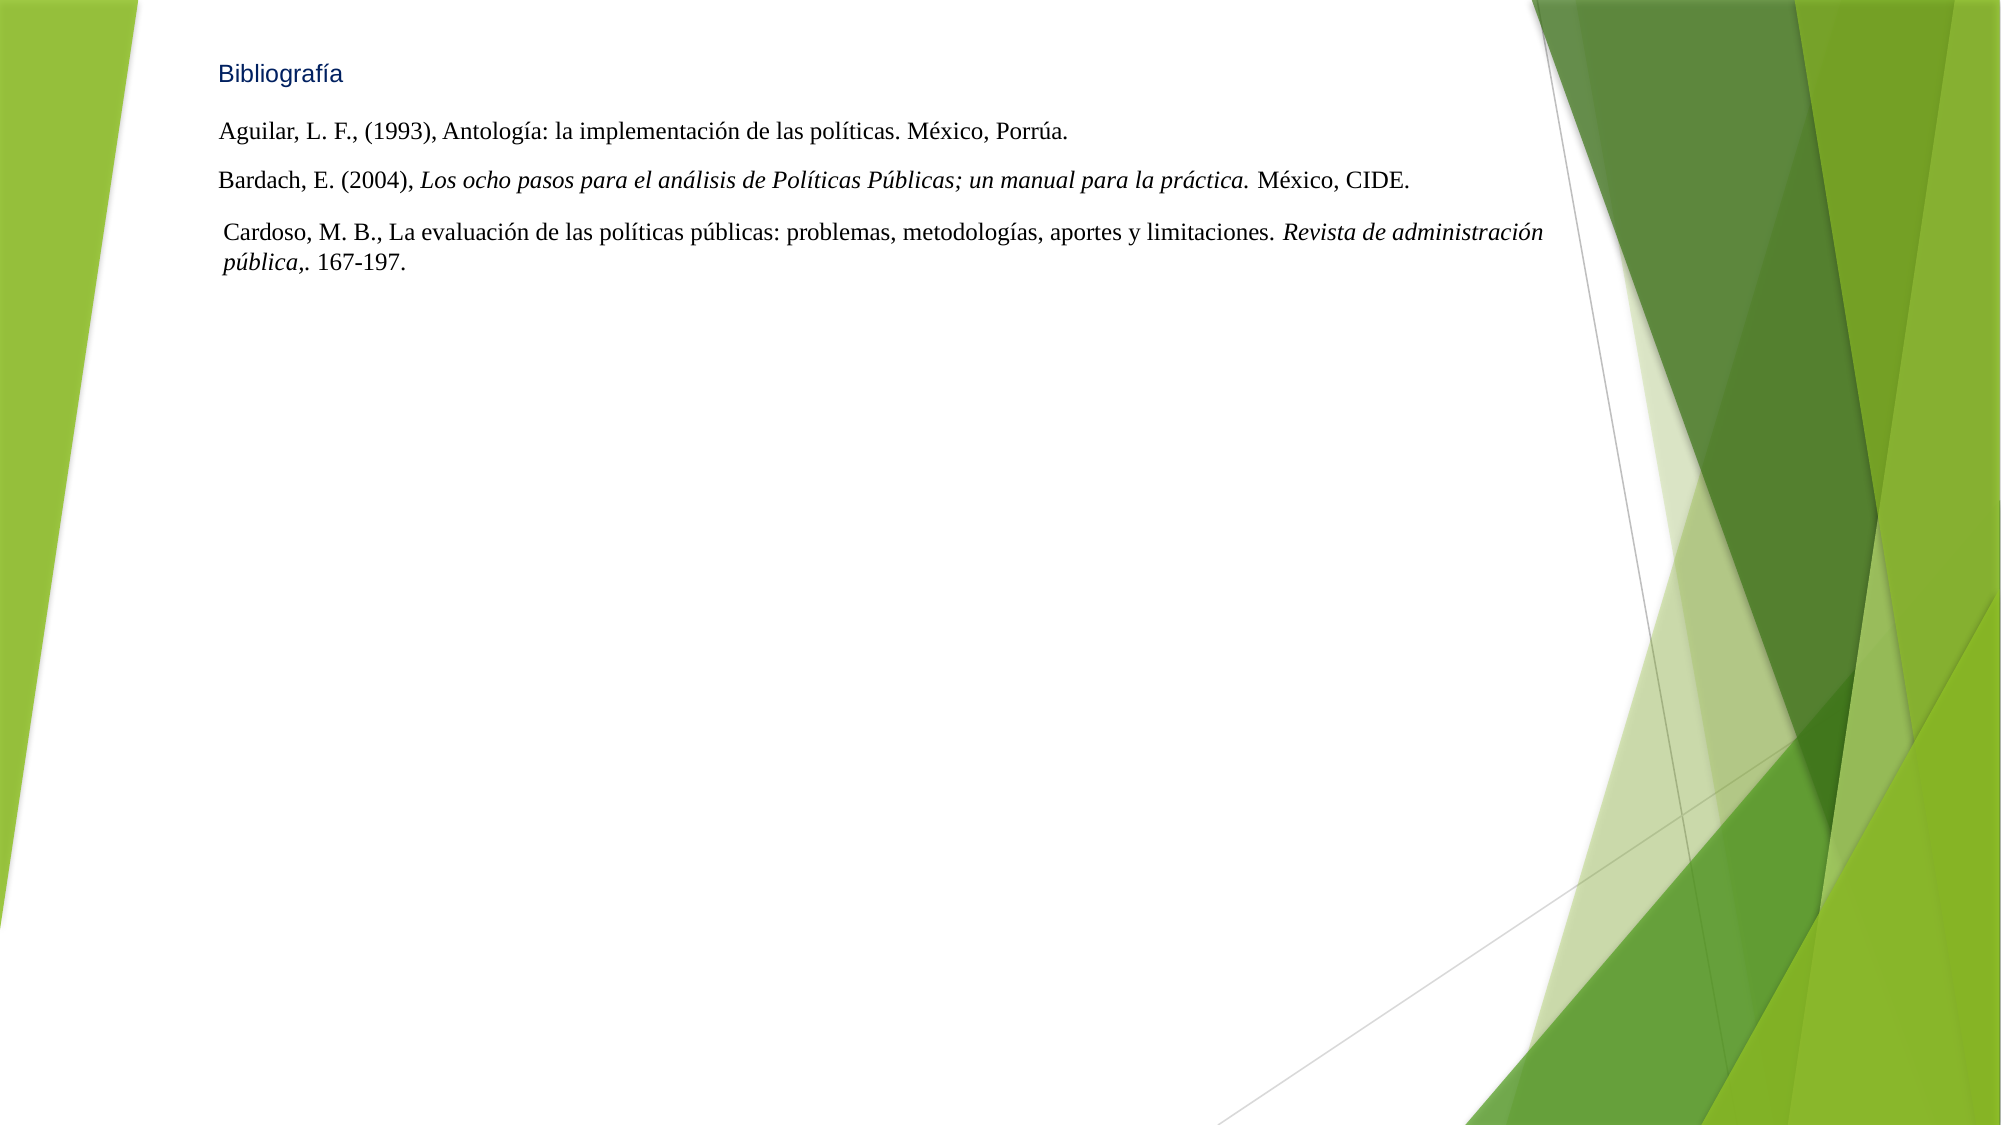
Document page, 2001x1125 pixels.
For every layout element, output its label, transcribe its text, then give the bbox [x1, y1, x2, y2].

text_box Bibliografía [203, 49, 520, 95]
text_box Cardoso, M. B., La evaluación de las políticas públicas: problemas, metodologías, aportes y limitaciones. Revista de administración pública,. 167-197. [208, 207, 1591, 283]
text_box Aguilar, L. F., (1993), Antología: la implementación de las políticas. México, Porrúa. [203, 106, 1586, 152]
text_box Bardach, E. (2004), Los ocho pasos para el análisis de Políticas Públicas; un manual para la práctica. México, CIDE. [203, 155, 1586, 201]
